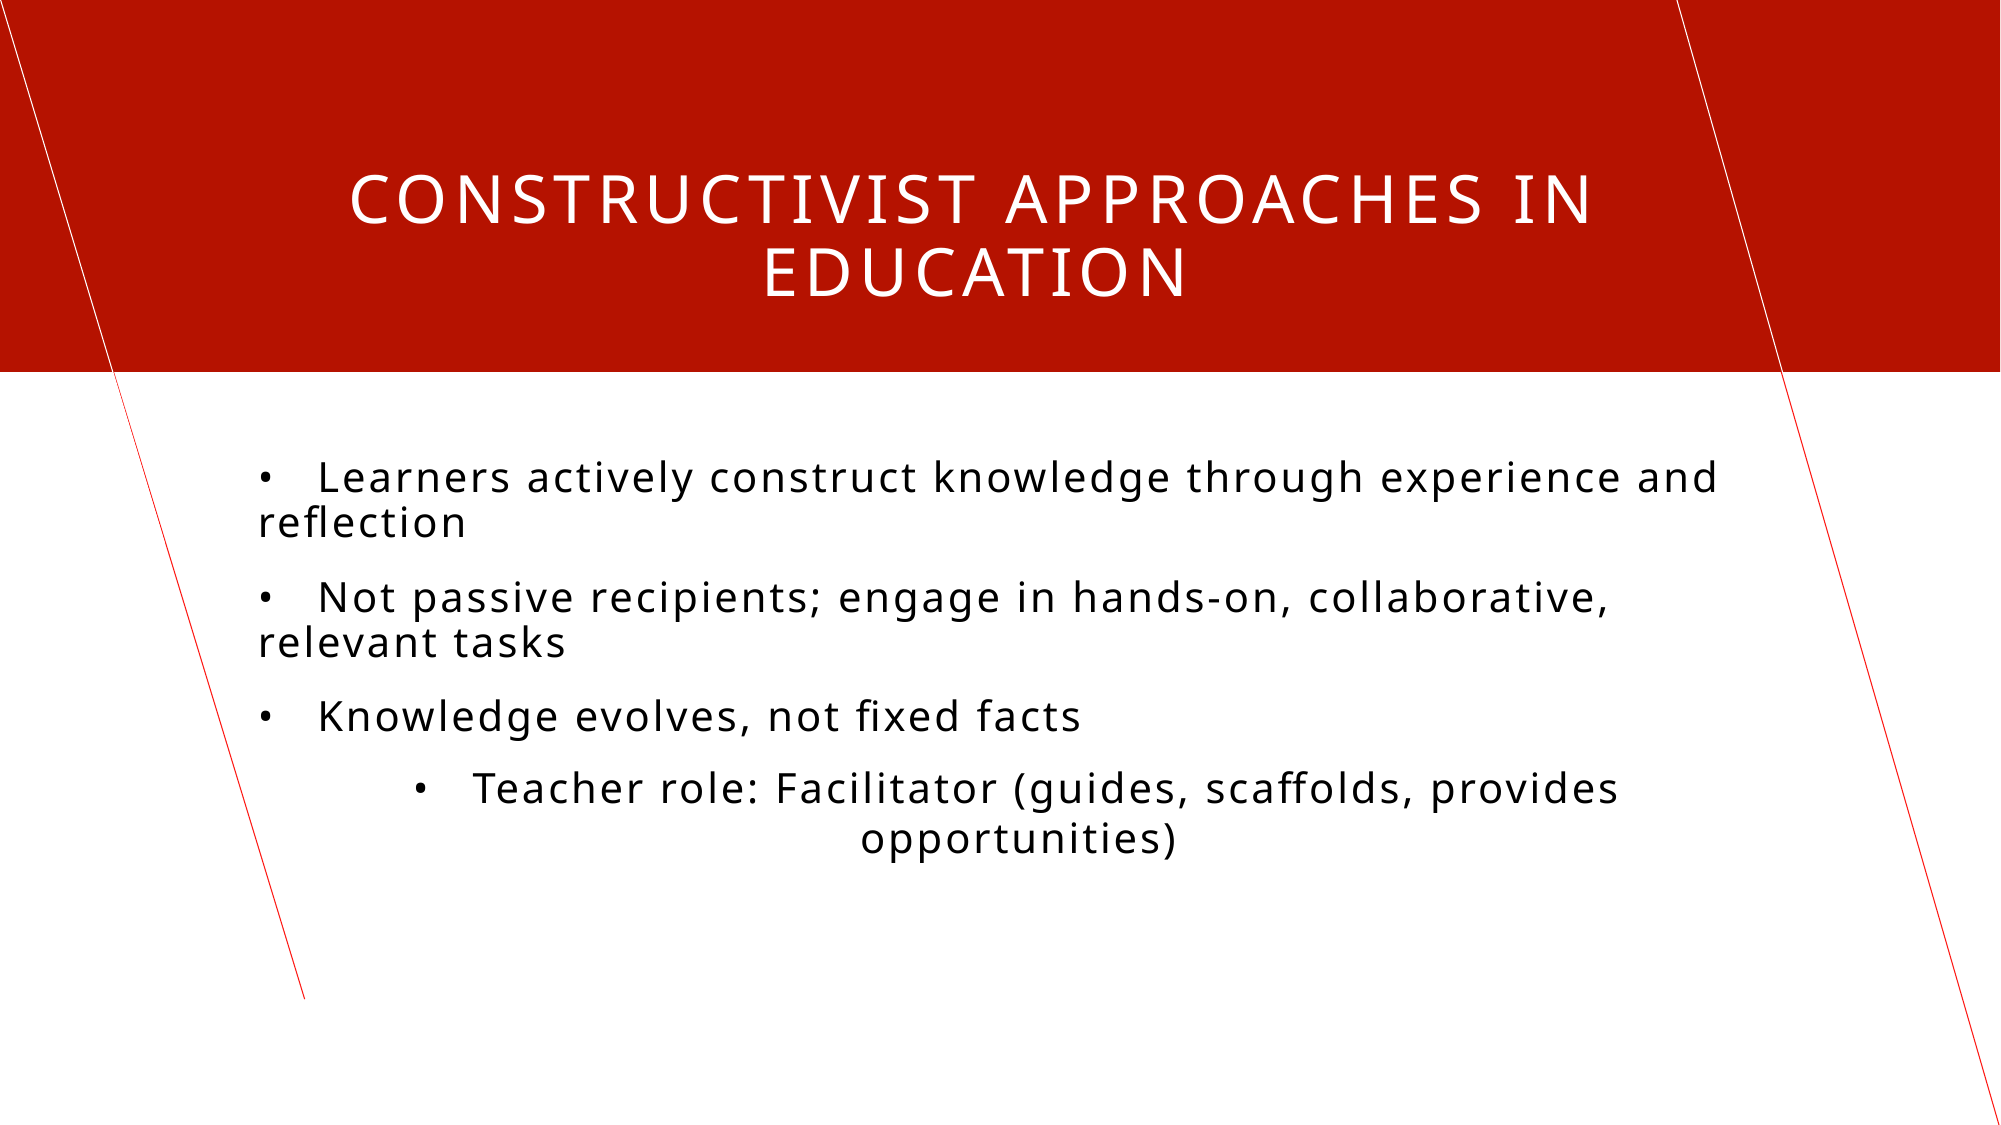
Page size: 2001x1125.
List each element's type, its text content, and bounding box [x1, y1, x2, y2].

list • Learners actively construct knowledge through experience and reflection • Not passive recipients; engage in hands-on, collaborative, relevant tasks • Knowledge evolves, not fixed facts • Teacher role: Facilitator (guides, scaffolds, provides opportunities) [242, 448, 1793, 973]
title Constructivist Approaches in Education [277, 121, 1673, 318]
